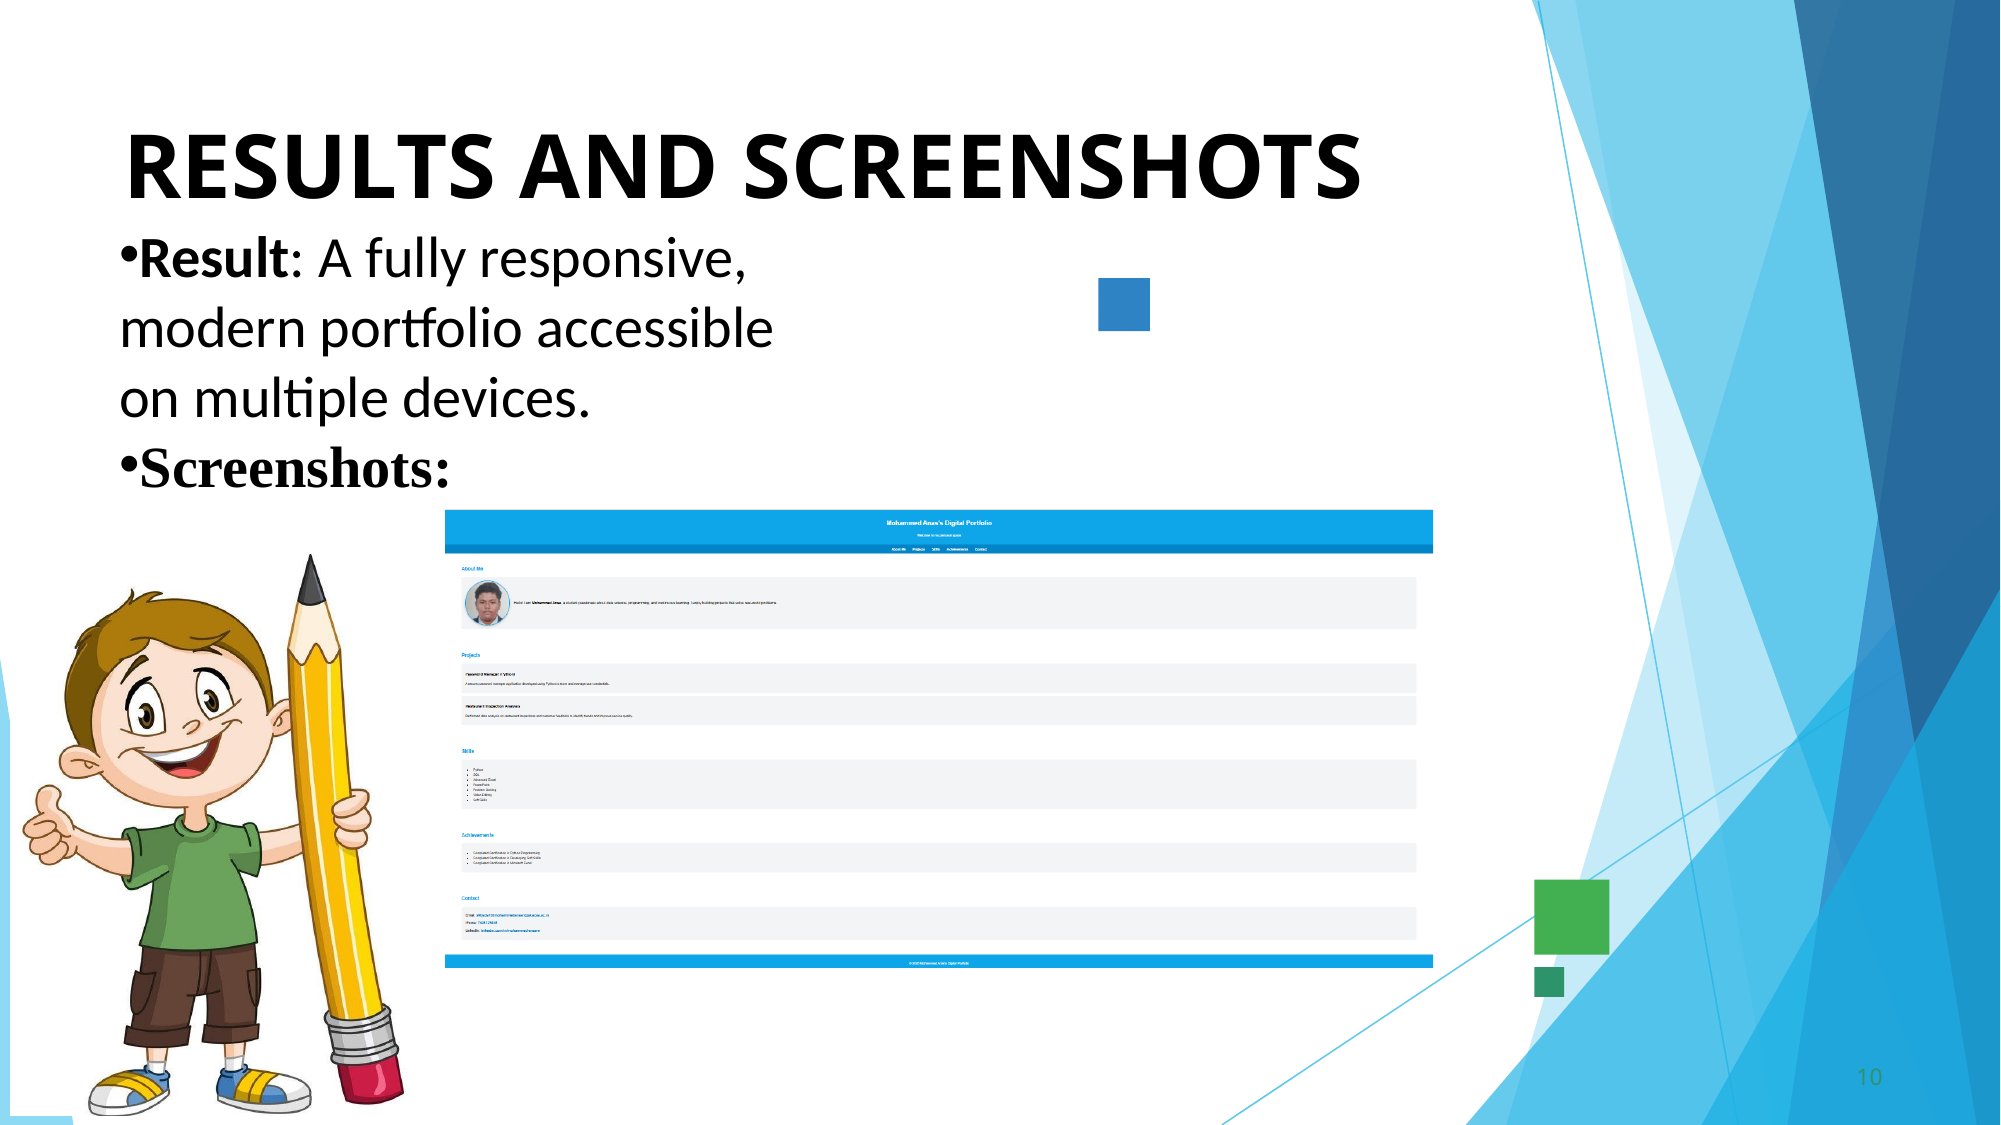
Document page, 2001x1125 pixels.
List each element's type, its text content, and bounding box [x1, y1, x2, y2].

text_box Result: A fully responsive, modern portfolio accessible on multiple devices. Screenshots: [104, 211, 817, 506]
text_box [1098, 298, 1150, 332]
picture [444, 554, 1434, 954]
picture [10, 554, 416, 1116]
text_box [1534, 879, 1610, 955]
title RESULTS AND SCREENSHOTS [121, 107, 1513, 298]
text_box 10 [1849, 1061, 1888, 1095]
text_box [1534, 967, 1565, 997]
